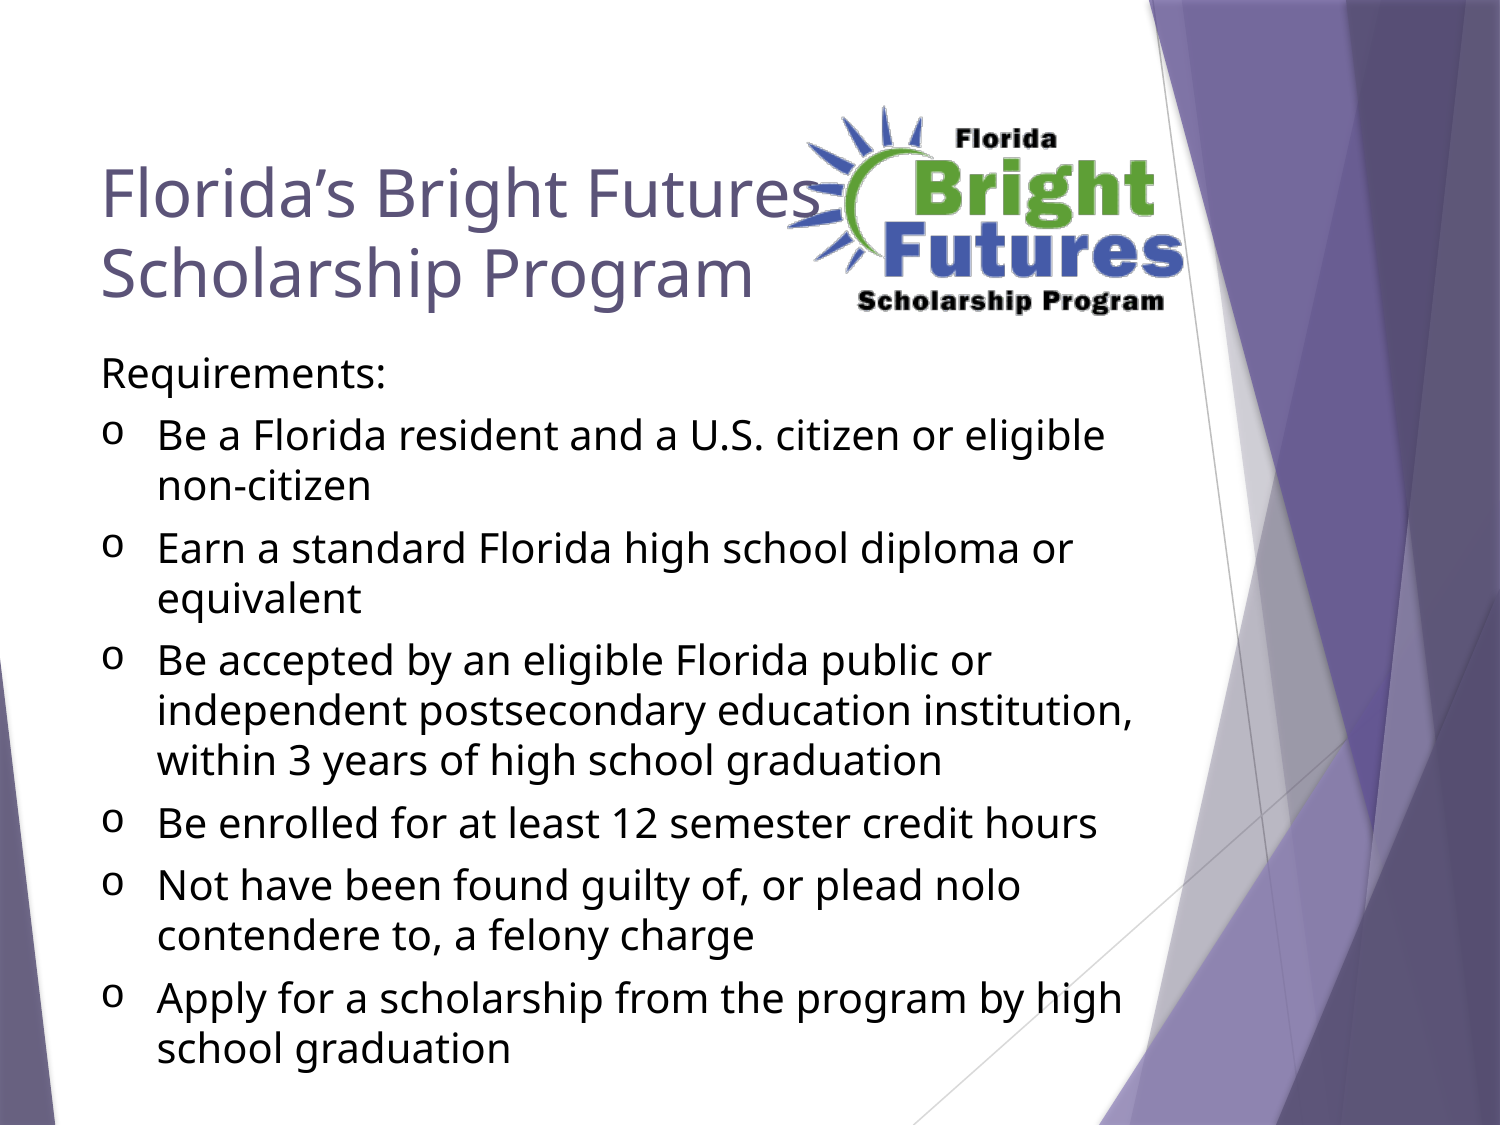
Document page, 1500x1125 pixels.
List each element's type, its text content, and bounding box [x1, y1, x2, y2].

picture [781, 99, 1201, 320]
text_box Requirements: Be a Florida resident and a U.S. citizen or eligible non-citizen Earn a standard Florida high school diploma or equivalent Be accepted by an eligible Florida public or independent postsecondary education institution, within 3 years of high school graduation Be enrolled for at least 12 semester credit hours Not have been found guilty of, or plead nolo contendere to, a felony charge Apply for a scholarship from the program by high school graduation [85, 339, 1200, 1080]
title Florida’s Bright Futures Scholarship Program [85, 122, 1144, 339]
